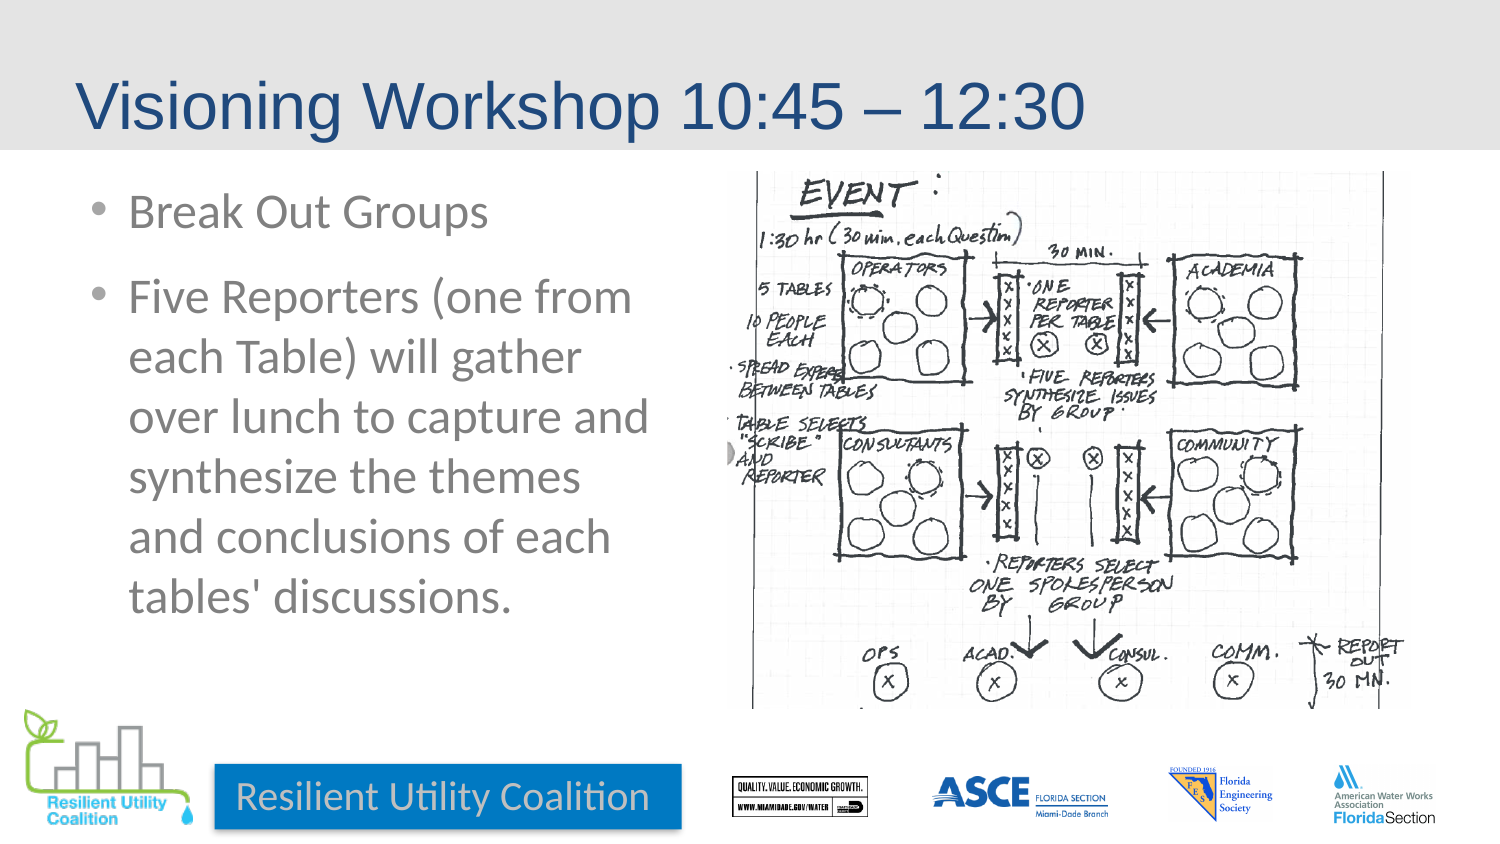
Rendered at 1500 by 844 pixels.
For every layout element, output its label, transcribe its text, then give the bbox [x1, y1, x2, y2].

picture [1333, 764, 1436, 824]
picture [1168, 766, 1273, 822]
picture [24, 709, 193, 828]
picture [727, 170, 1411, 709]
title Visioning Workshop 10:45 – 12:30 [0, 0, 1500, 150]
picture [732, 776, 868, 817]
picture [932, 776, 1108, 817]
list Break Out Groups Five Reporters (one from each Table) will gather over lunch to capture and synthesize the themes and conclusions of each tables' discussions. [75, 171, 668, 753]
footer Resilient Utility Coalition [220, 763, 668, 825]
